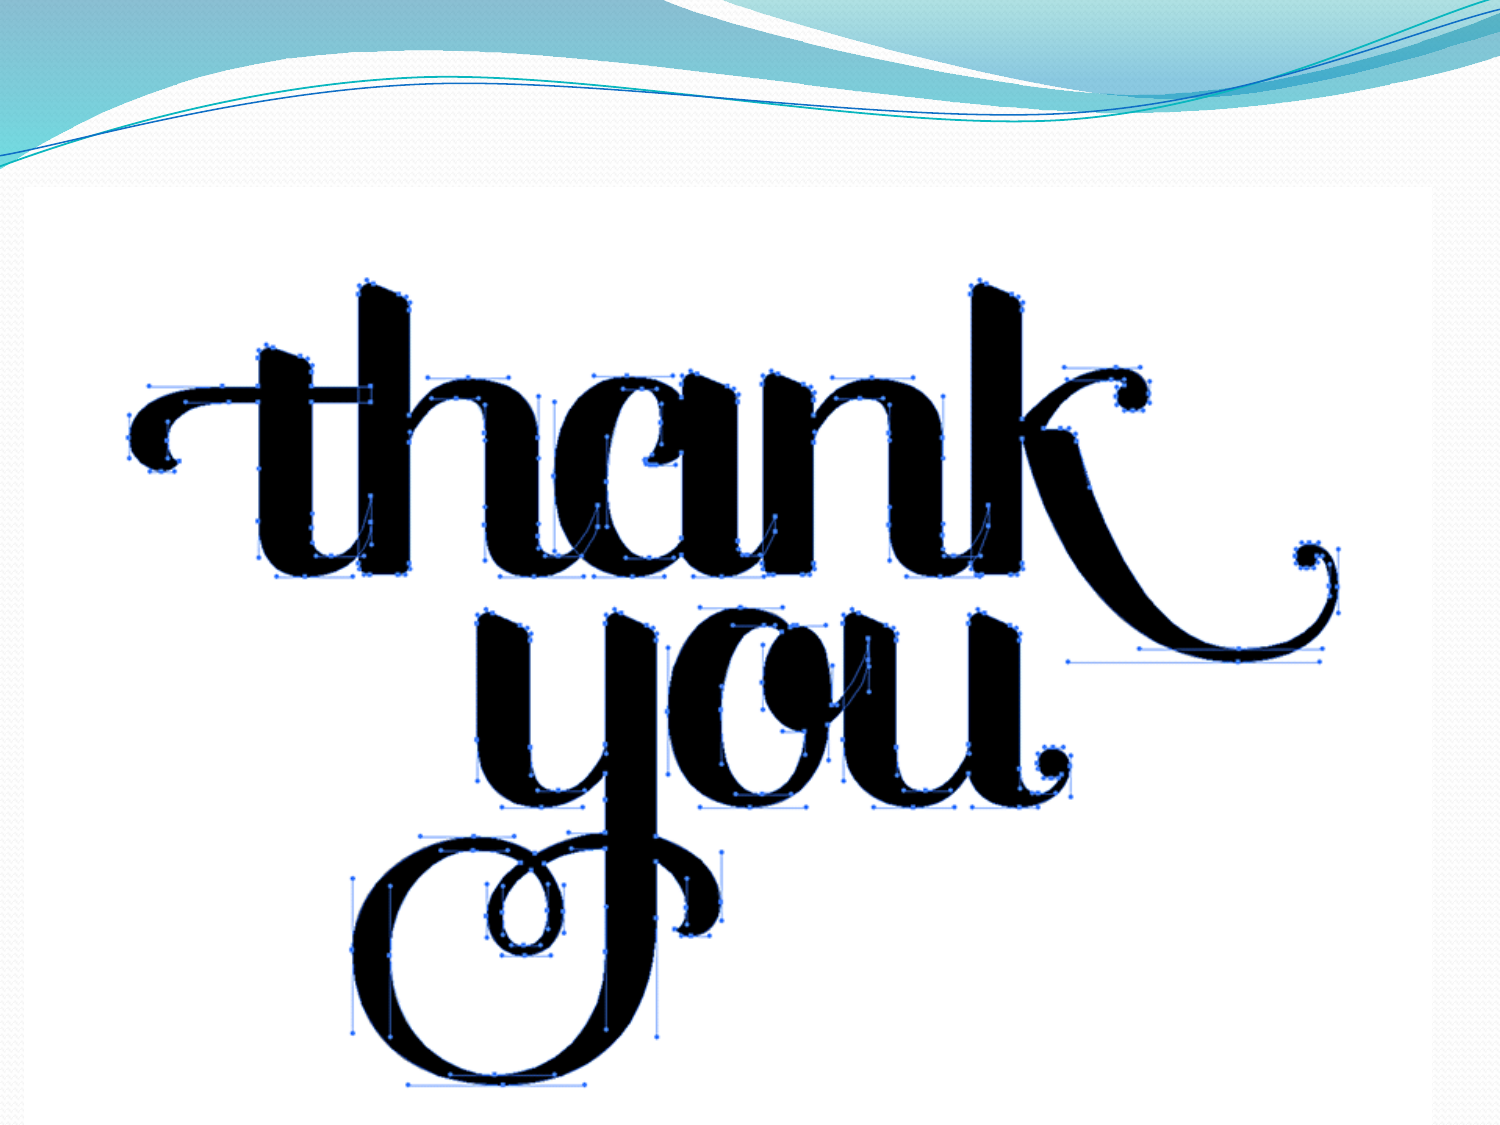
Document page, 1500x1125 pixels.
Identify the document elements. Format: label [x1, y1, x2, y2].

picture [24, 187, 1432, 1125]
